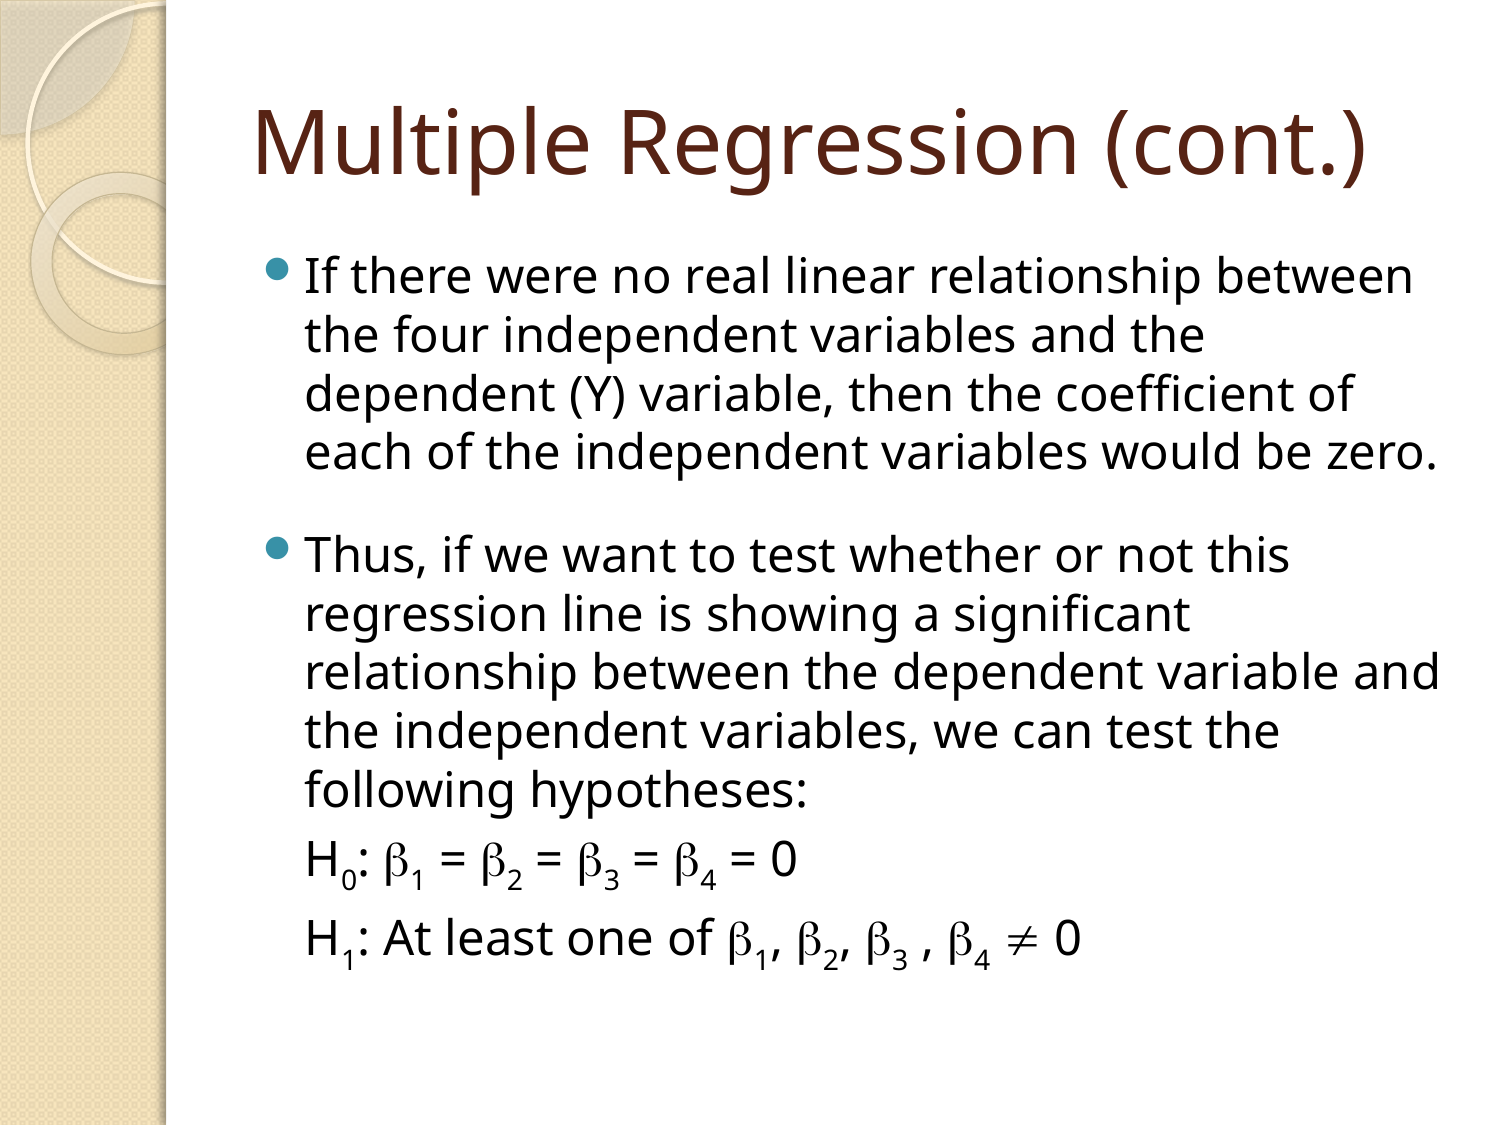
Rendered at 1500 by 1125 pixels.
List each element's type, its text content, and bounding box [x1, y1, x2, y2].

list If there were no real linear relationship between the four independent variables and the dependent (Y) variable, then the coefficient of each of the independent variables would be zero. Thus, if we want to test whether or not this regression line is showing a significant relationship between the dependent variable and the independent variables, we can test the following hypotheses: H0: 1 = 2 = 3 = 4 = 0 H1: At least one of 1, 2, 3 , 4  0 [235, 237, 1466, 1025]
title Multiple Regression (cont.) [235, 45, 1466, 233]
